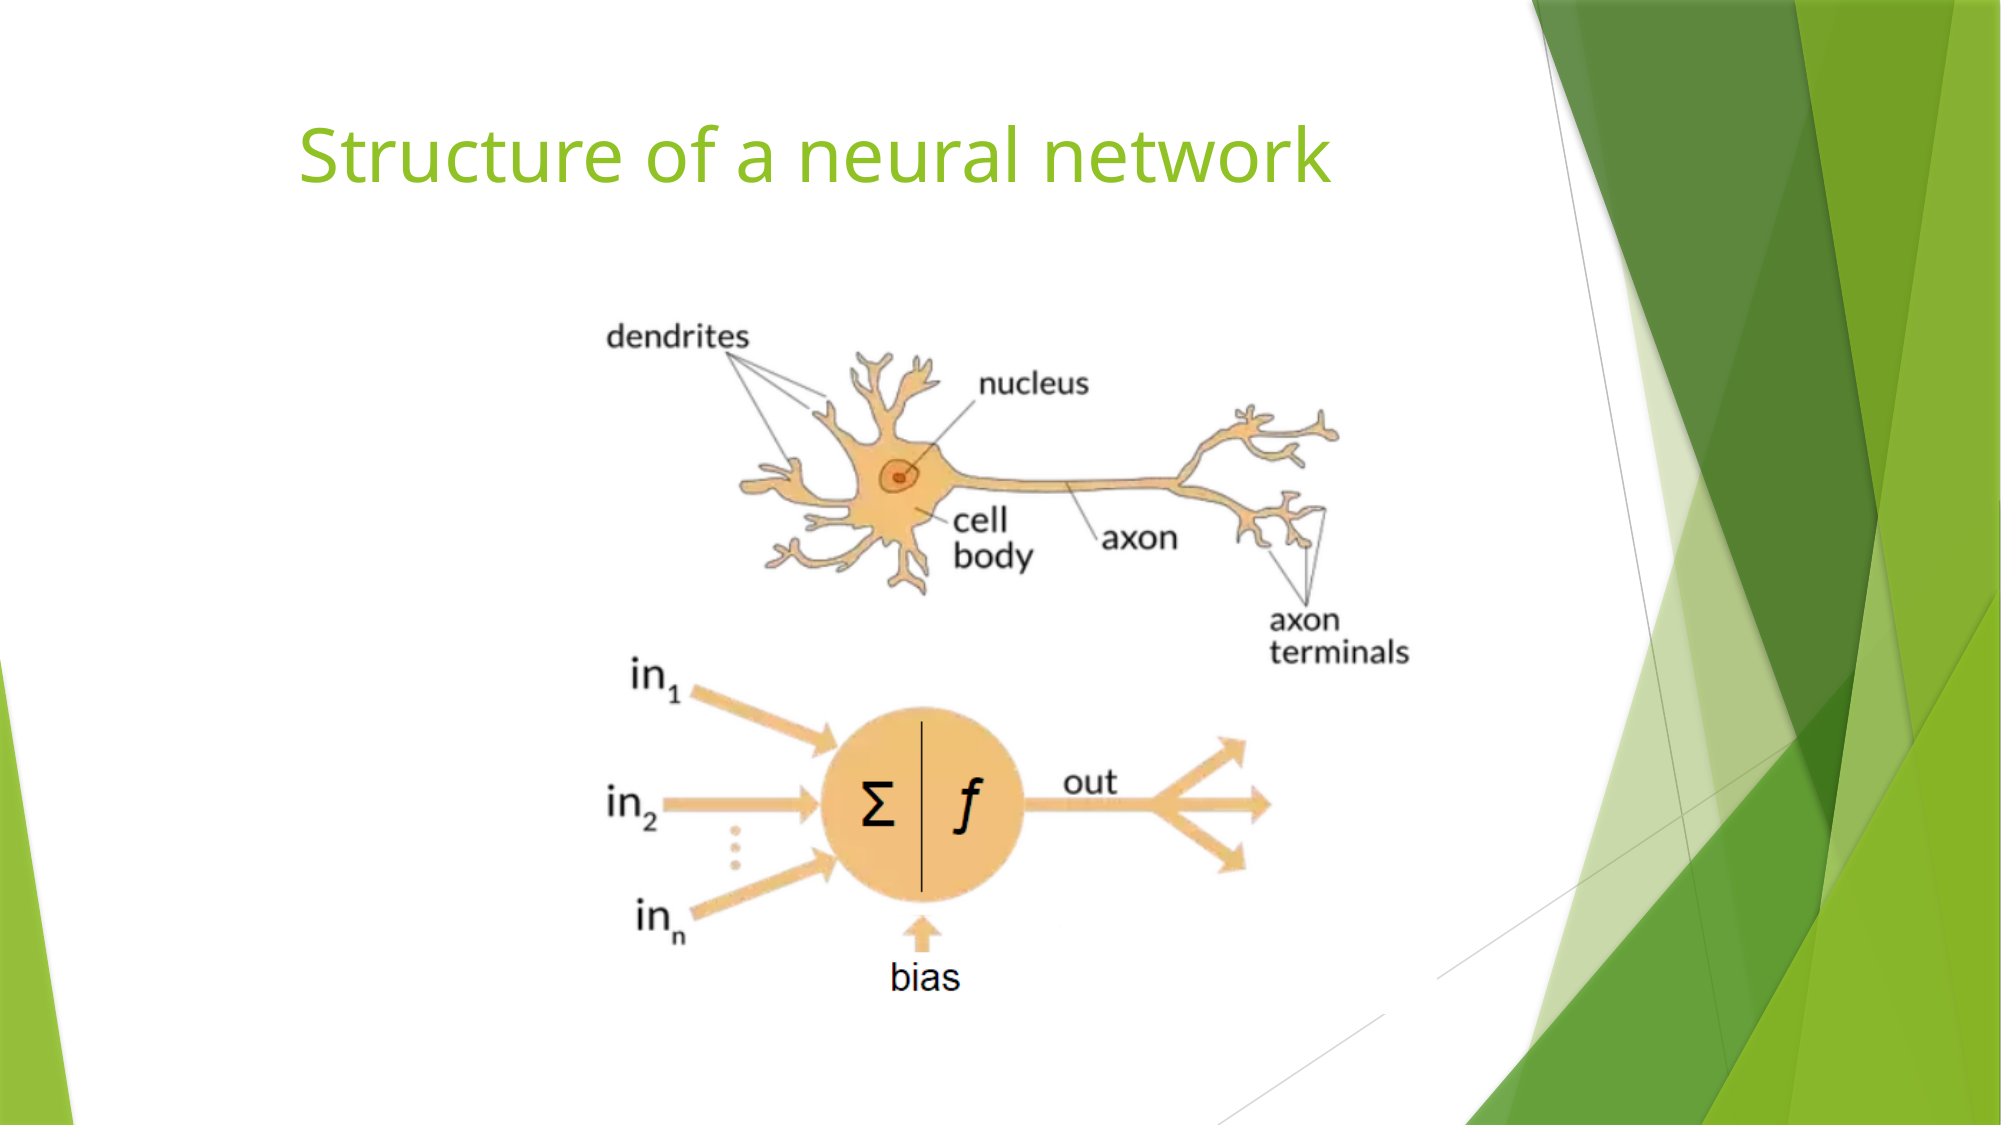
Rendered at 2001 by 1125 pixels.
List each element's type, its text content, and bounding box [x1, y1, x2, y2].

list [563, 298, 1437, 1014]
title Structure of a neural network [111, 99, 1522, 317]
